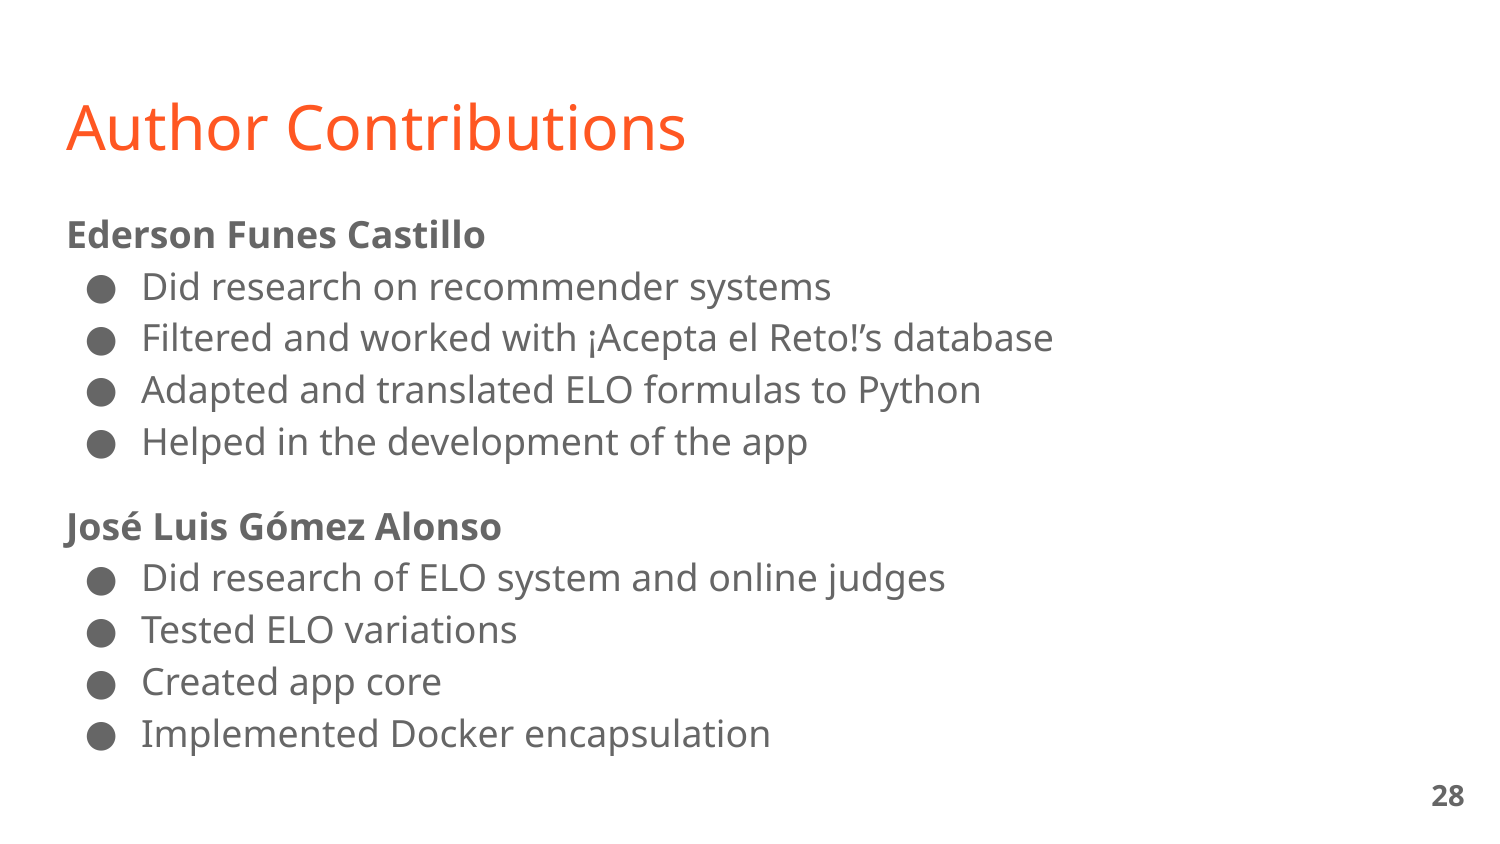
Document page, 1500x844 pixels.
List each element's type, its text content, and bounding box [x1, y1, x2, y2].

title Author Contributions [51, 72, 1449, 167]
slide_number ‹#› [1389, 764, 1480, 830]
list Ederson Funes Castillo Did research on recommender systems Filtered and worked with ¡Acepta el Reto!’s database Adapted and translated ELO formulas to Python Helped in the development of the app José Luis Gómez Alonso Did research of ELO system and online judges Tested ELO variations Created app core Implemented Docker encapsulation [51, 189, 1449, 830]
